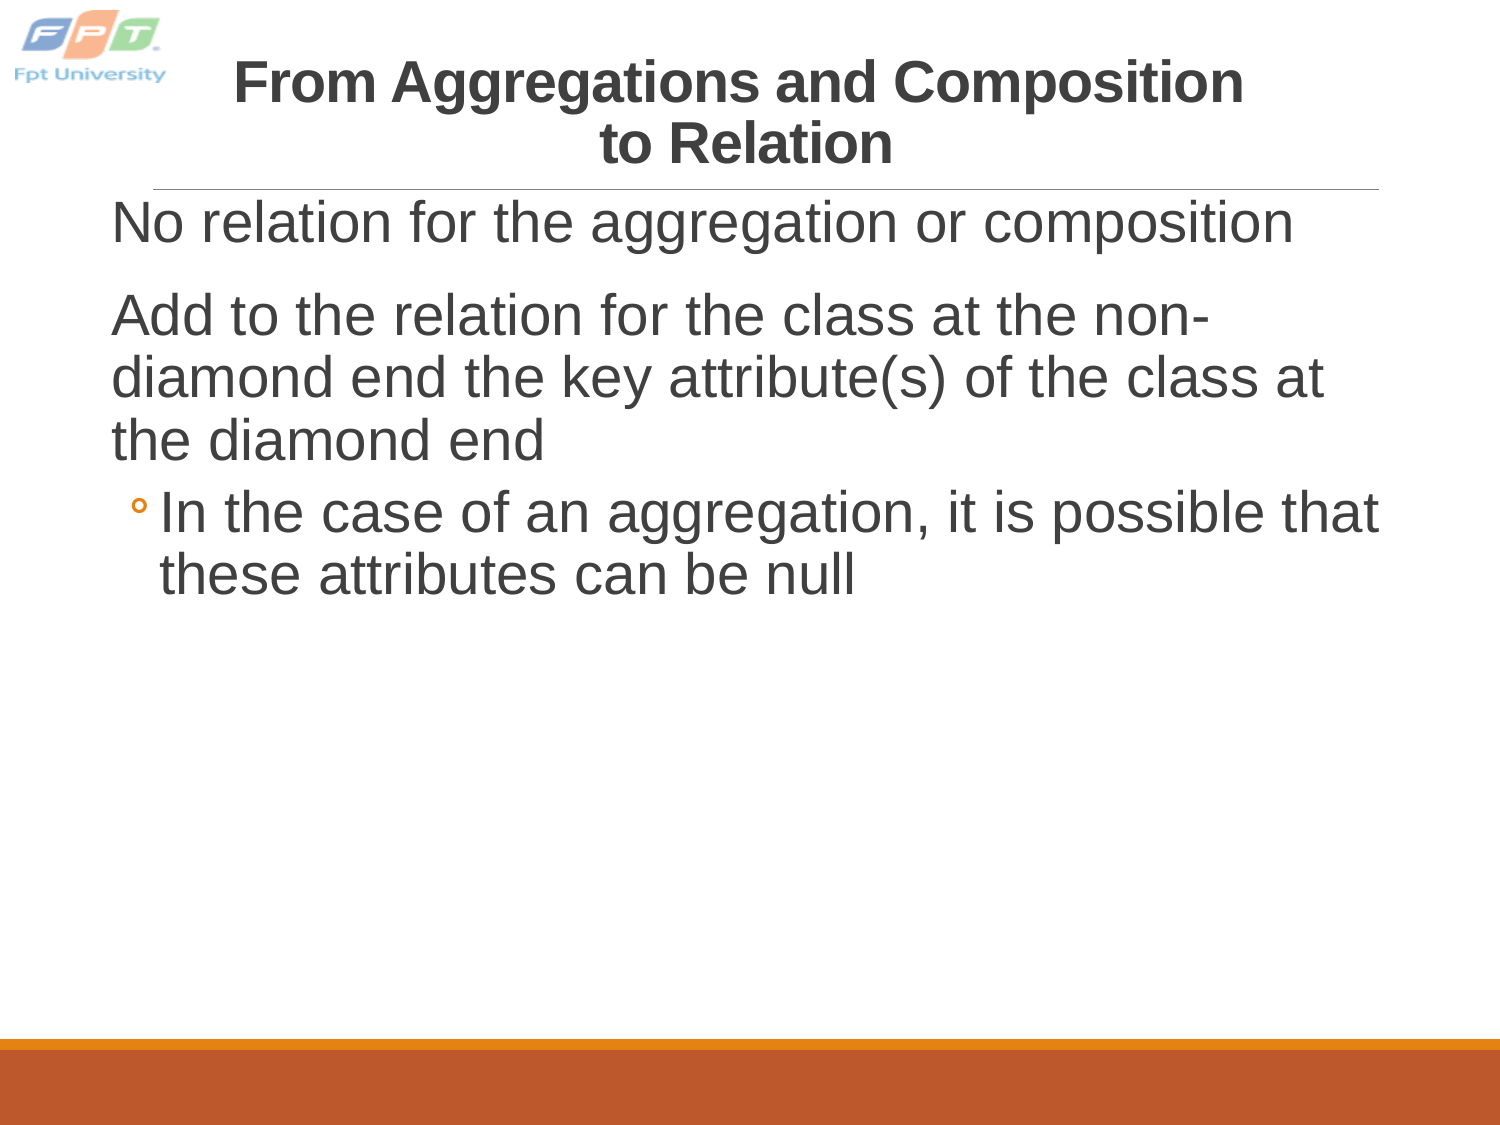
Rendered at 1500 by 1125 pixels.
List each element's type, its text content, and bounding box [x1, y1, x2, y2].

list No relation for the aggregation or composition Add to the relation for the class at the non-diamond end the key attribute(s) of the class at the diamond end In the case of an aggregation, it is possible that these attributes can be null [96, 185, 1399, 1017]
title From Aggregations and Composition to Relation [96, 47, 1399, 185]
table_header SID [15, 10, 166, 83]
